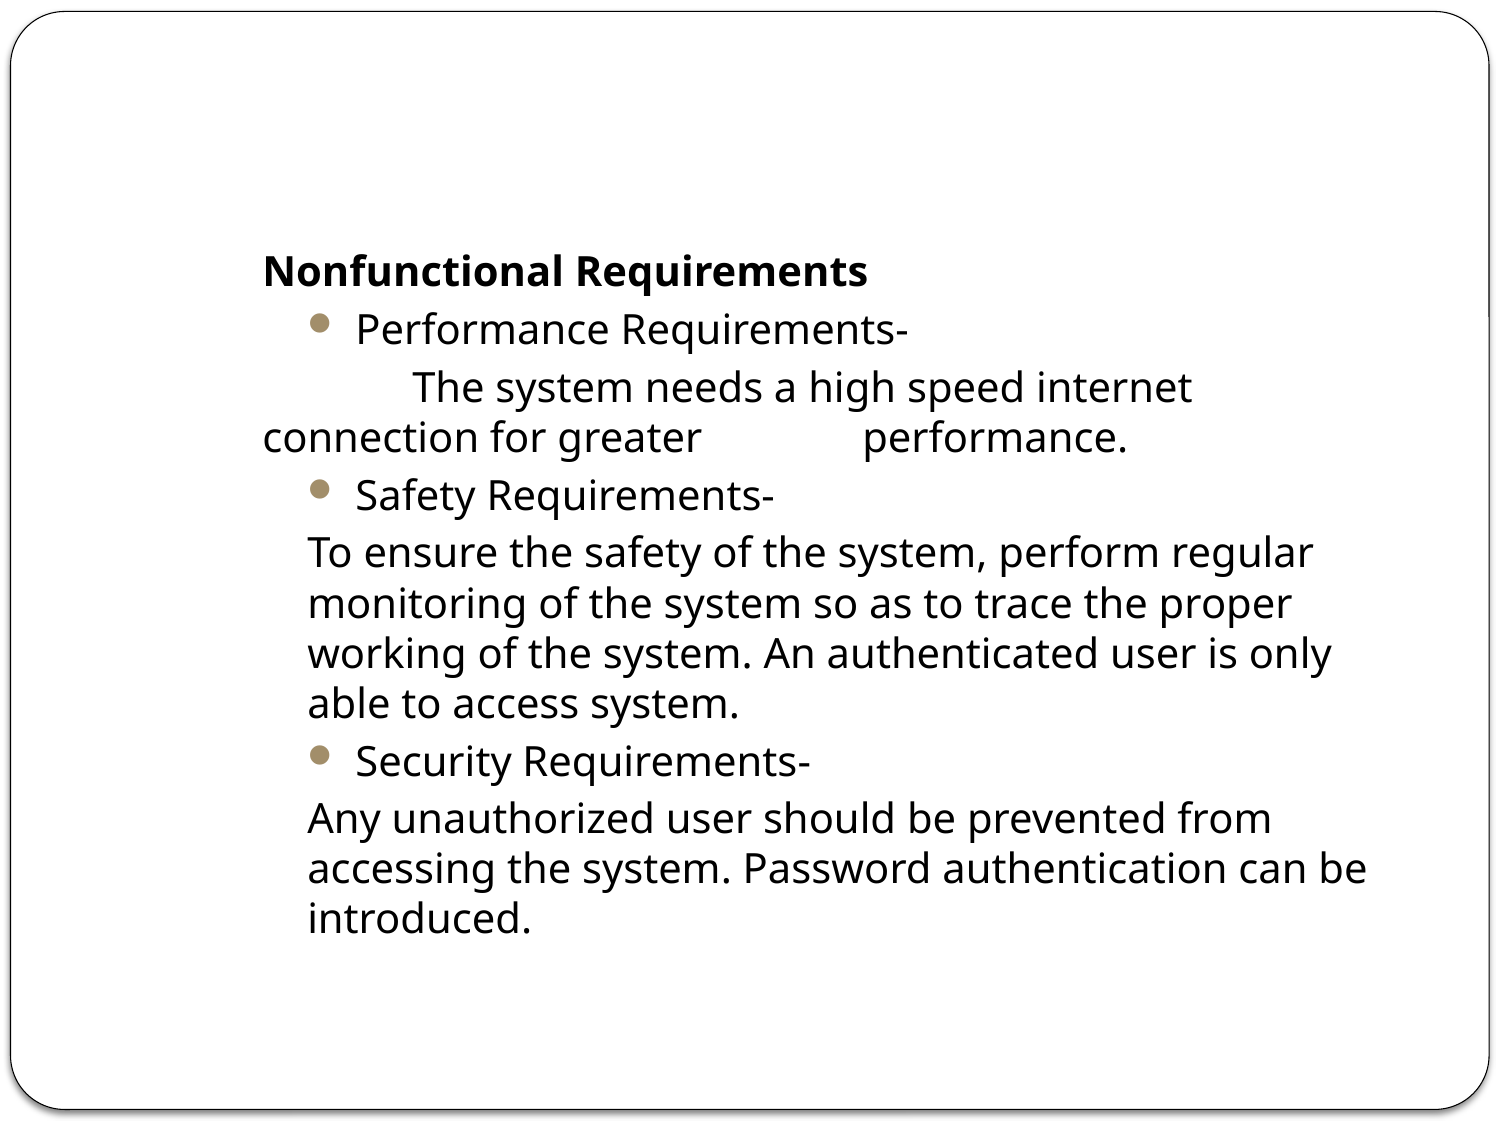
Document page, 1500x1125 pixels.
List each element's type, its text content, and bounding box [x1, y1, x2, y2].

list Nonfunctional Requirements Performance Requirements- The system needs a high speed internet connection for greater performance. Safety Requirements- To ensure the safety of the system, perform regular monitoring of the system so as to trace the proper working of the system. An authenticated user is only able to access system. Security Requirements- Any unauthorized user should be prevented from accessing the system. Password authentication can be introduced. [150, 237, 1425, 988]
